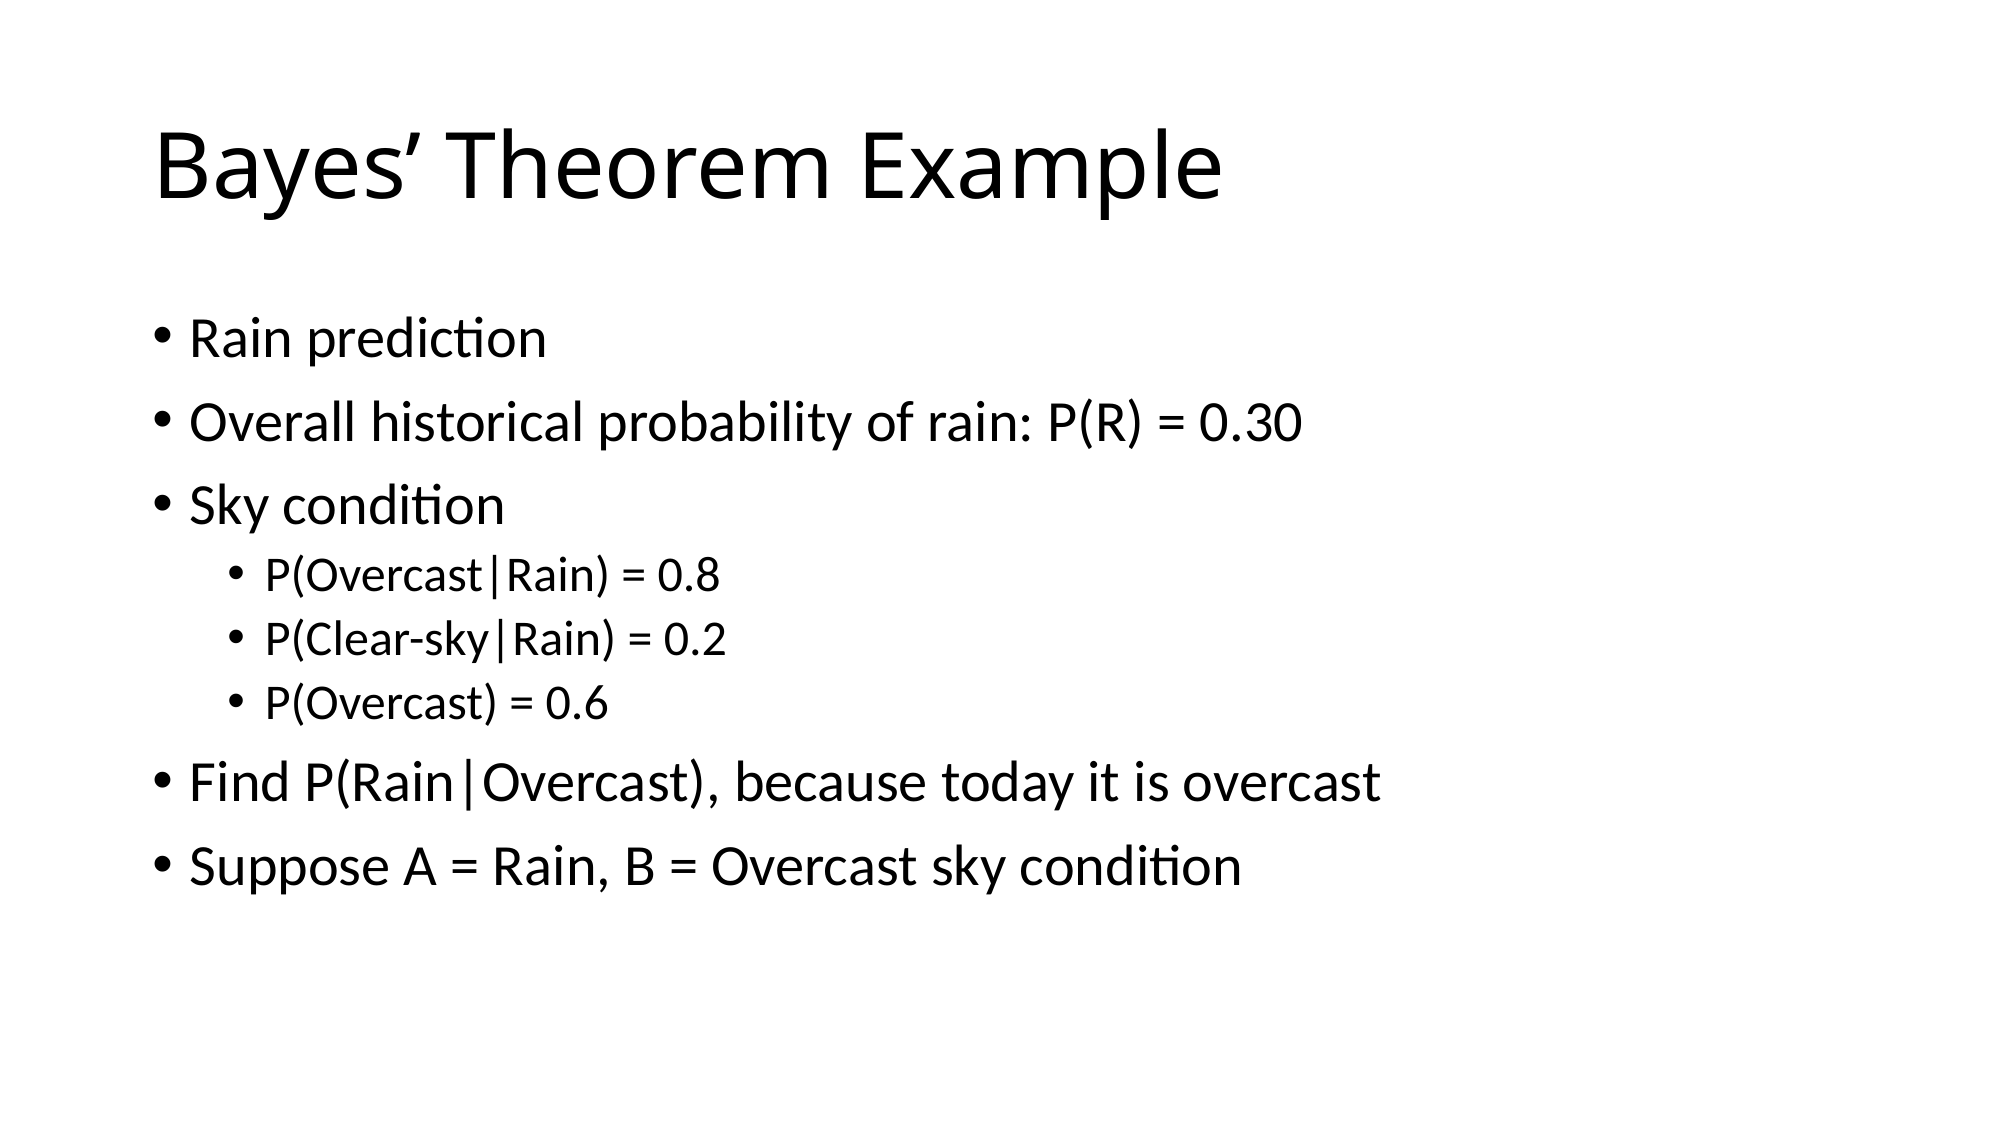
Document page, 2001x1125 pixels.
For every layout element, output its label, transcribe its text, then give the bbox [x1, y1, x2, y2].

list Rain prediction Overall historical probability of rain: P(R) = 0.30 Sky condition P(Overcast|Rain) = 0.8 P(Clear-sky|Rain) = 0.2 P(Overcast) = 0.6 Find P(Rain|Overcast), because today it is overcast Suppose A = Rain, B = Overcast sky condition [137, 299, 1863, 1014]
title Bayes’ Theorem Example [137, 59, 1863, 278]
